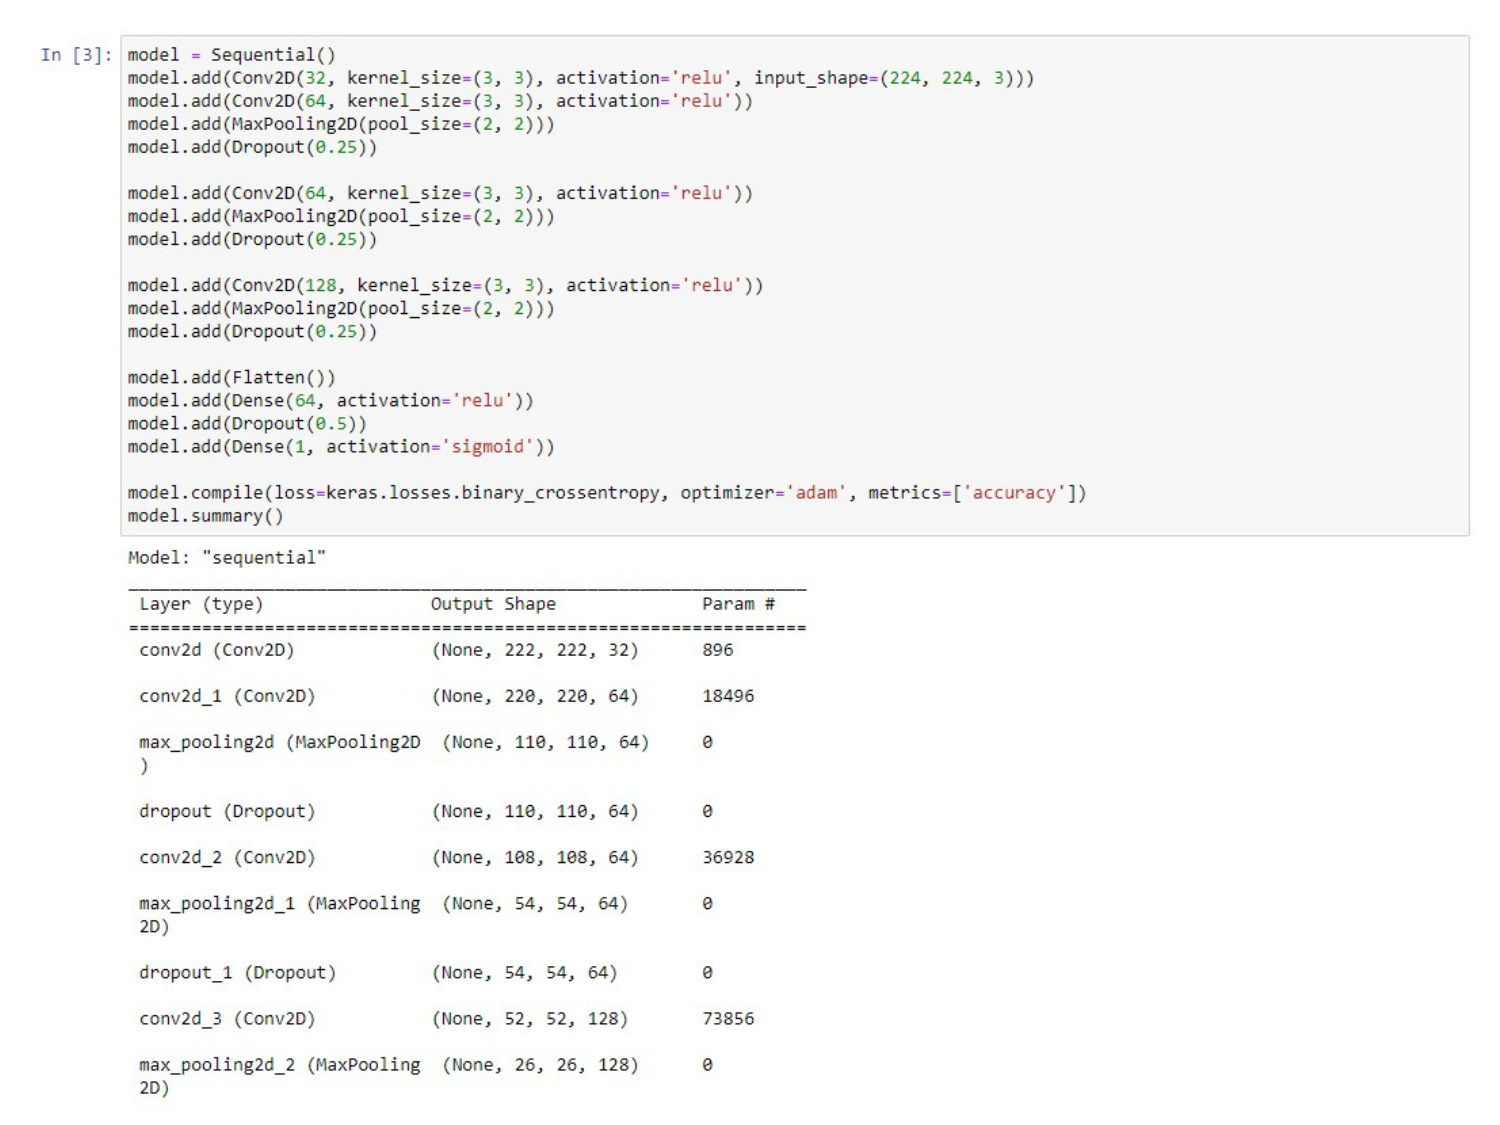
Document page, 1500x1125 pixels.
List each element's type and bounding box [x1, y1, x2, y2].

list [23, 27, 1477, 1125]
